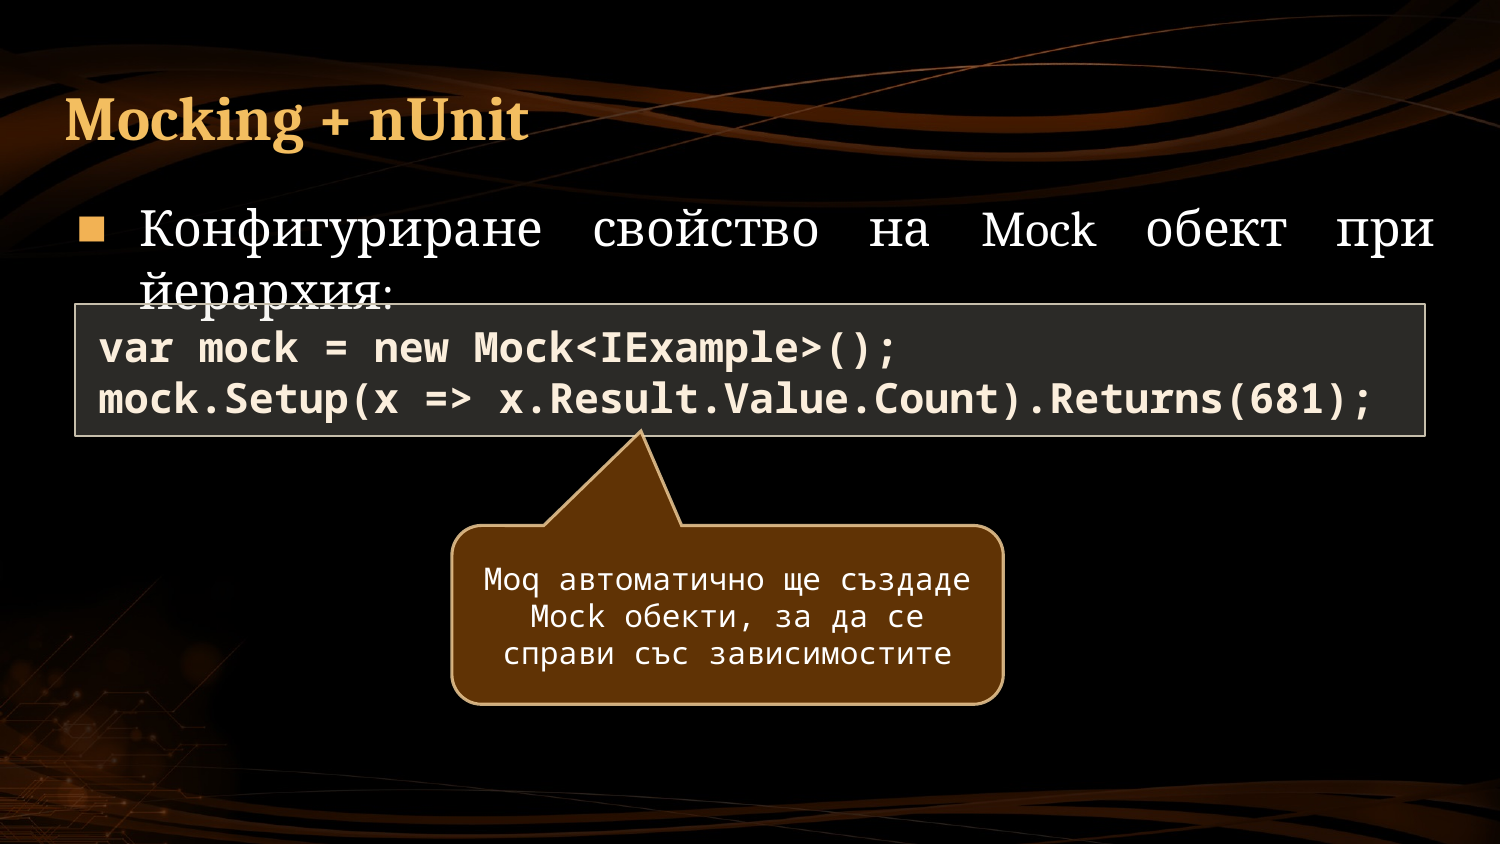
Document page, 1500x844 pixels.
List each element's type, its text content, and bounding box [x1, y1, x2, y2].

title Mocking + nUnit [51, 72, 1449, 167]
text_box Moq автоматично ще създаде Mock обекти, за да се справи със зависимостите [451, 431, 1004, 705]
text_box var mock = new Mock<IExample>(); mock.Setup(x => x.Result.Value.Count).Returns(681); [75, 303, 1425, 436]
list Конфигуриране свойство на Mock обект при йерархия: [51, 189, 1449, 284]
picture [0, 0, 1500, 844]
